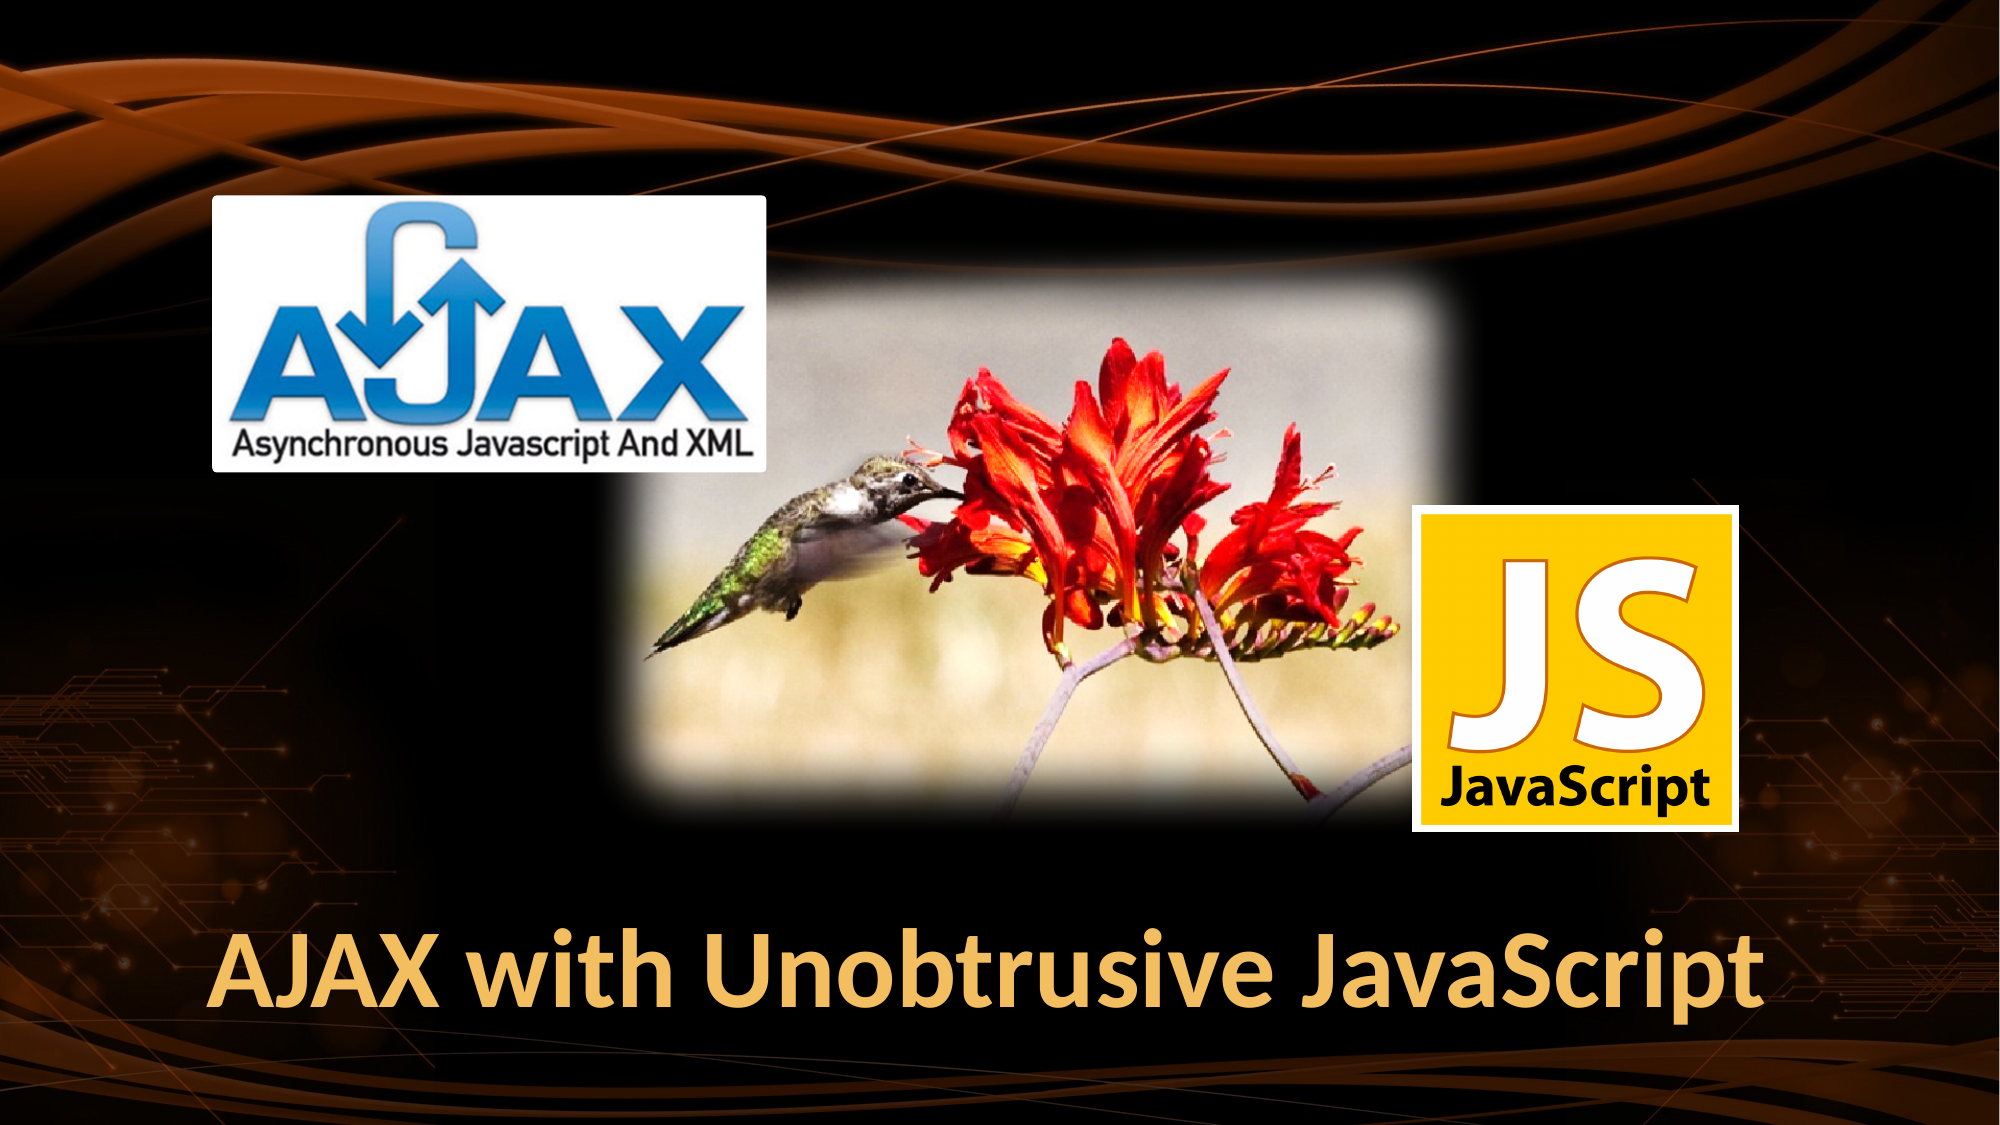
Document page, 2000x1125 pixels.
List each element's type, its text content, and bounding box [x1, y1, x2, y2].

title AJAX with Unobtrusive JavaScript [137, 902, 1838, 1038]
picture [0, 0, 2000, 1125]
